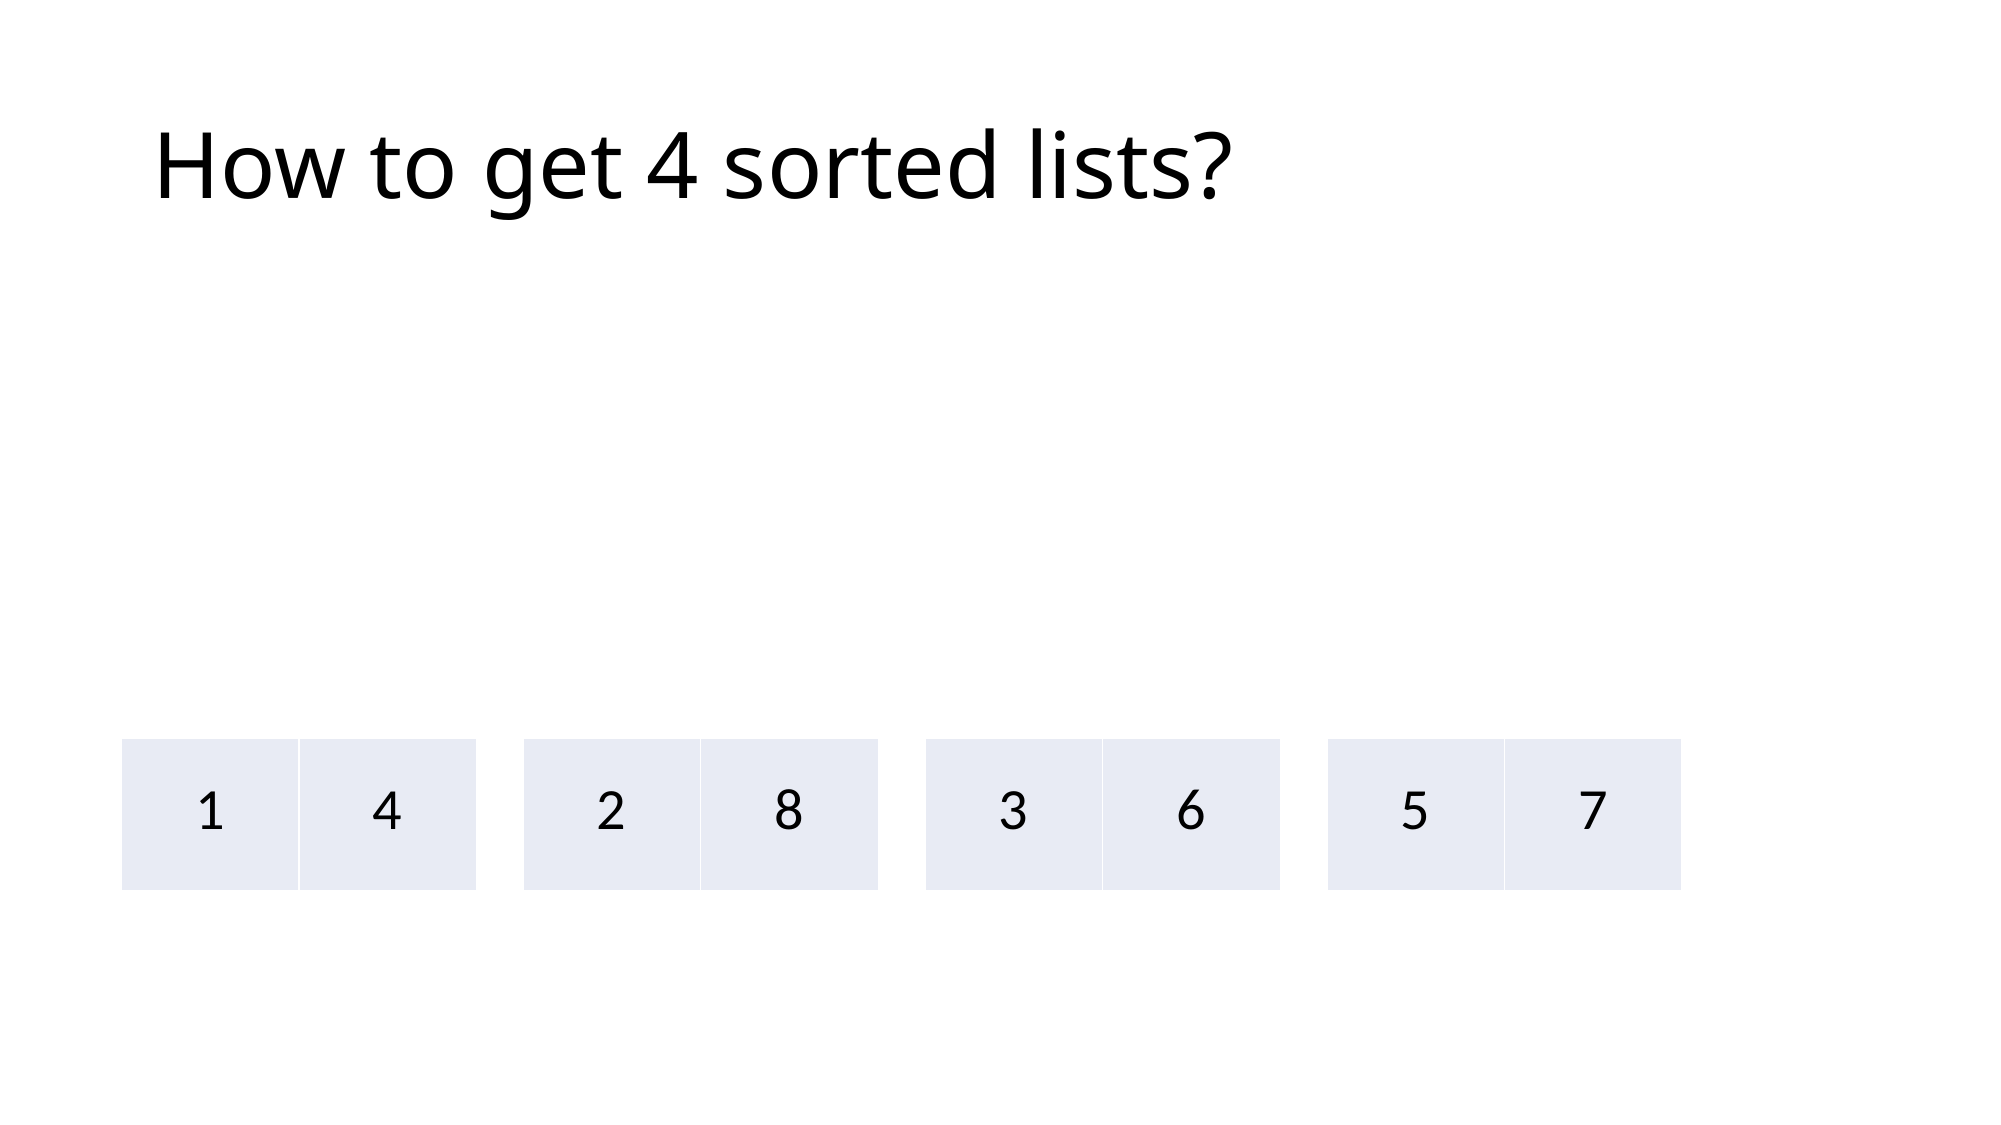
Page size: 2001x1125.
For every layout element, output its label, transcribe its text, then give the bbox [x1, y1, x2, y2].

table_header 3 [926, 739, 1102, 890]
table_header 5 [1328, 739, 1504, 890]
title How to get 4 sorted lists? [137, 59, 1863, 278]
table_header 8 [701, 739, 878, 890]
table_header 6 [1103, 739, 1280, 890]
table_header 2 [524, 739, 700, 890]
table_header 1 [122, 739, 298, 890]
table_header 4 [300, 739, 476, 890]
table_header 7 [1505, 739, 1681, 890]
